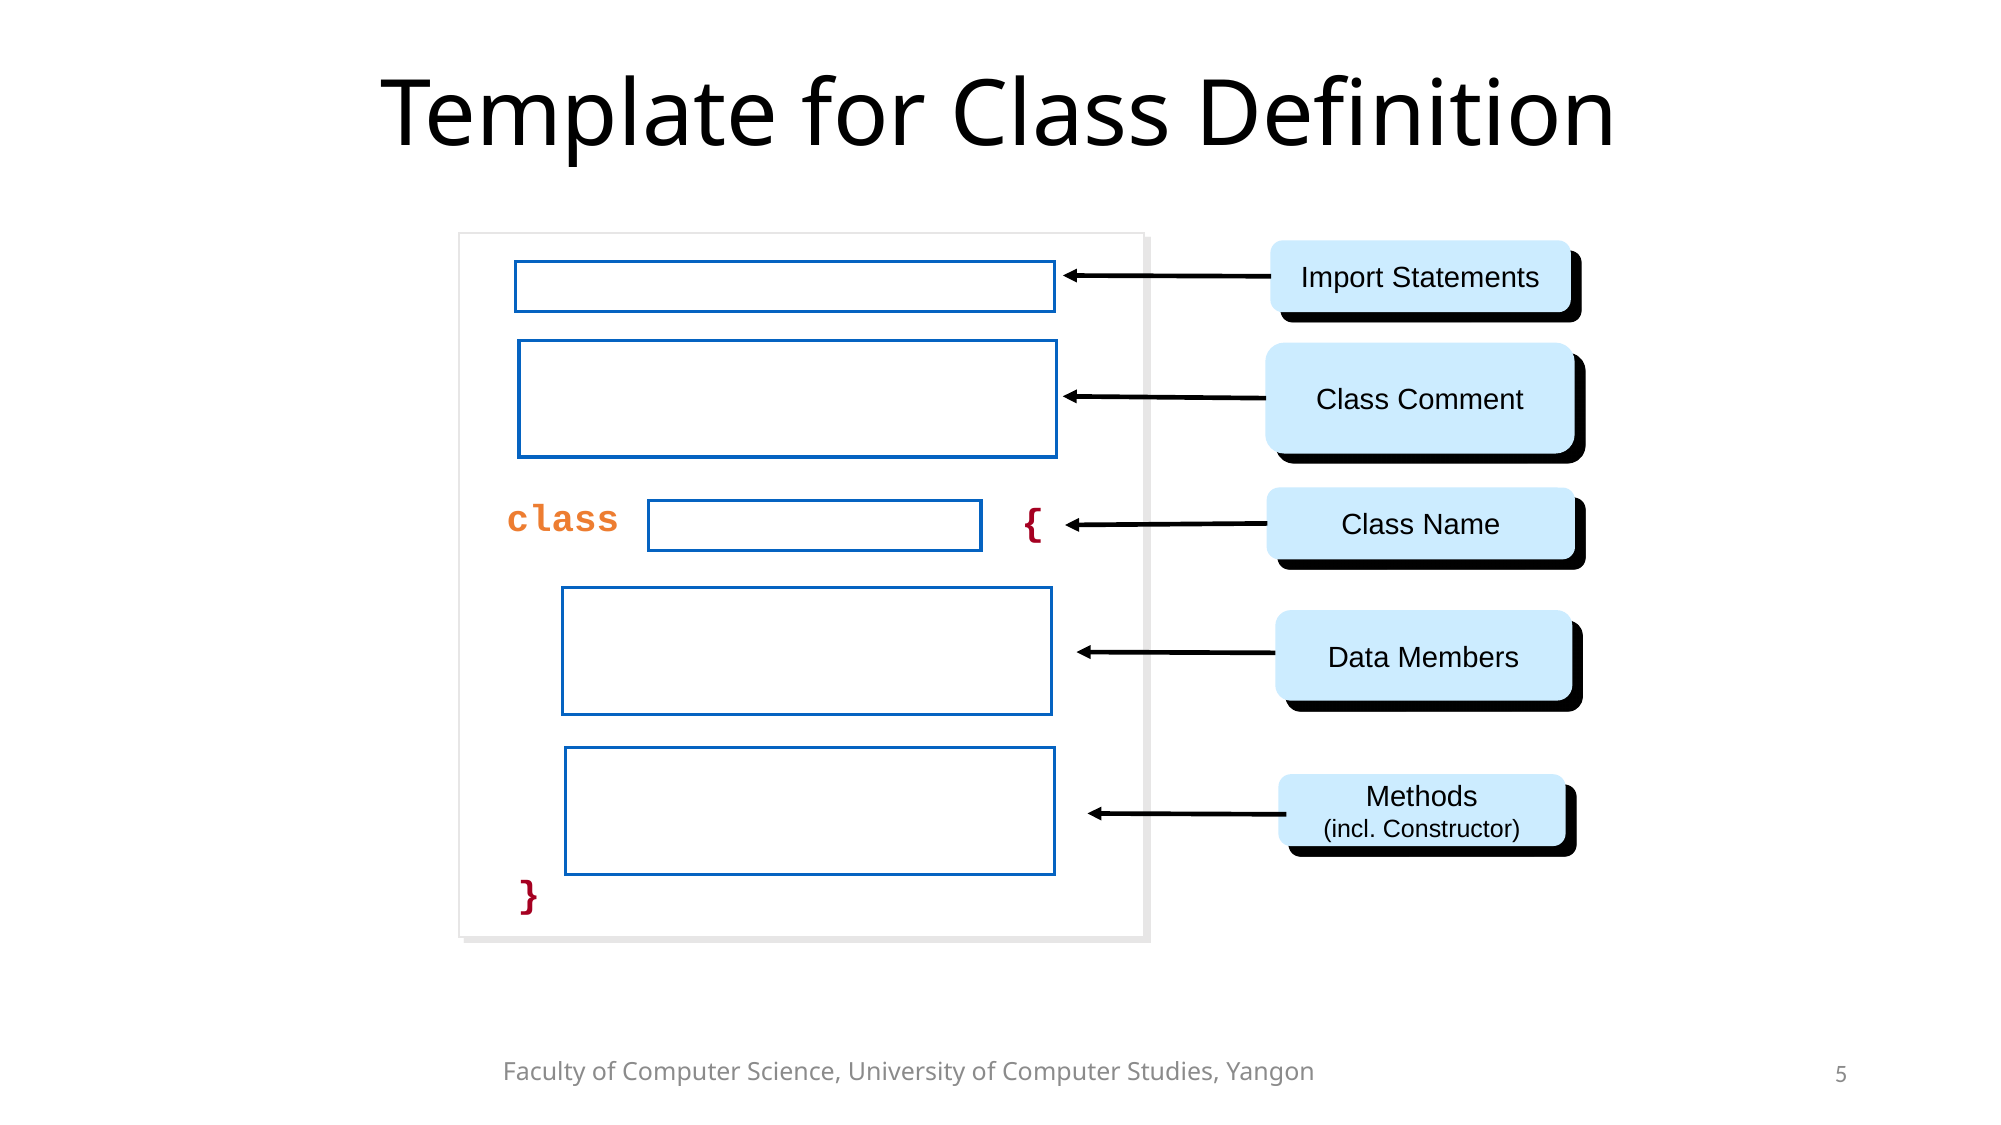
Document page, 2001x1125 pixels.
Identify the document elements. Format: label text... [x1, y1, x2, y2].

slide_number 5 [1412, 1042, 1863, 1103]
footer Faculty of Computer Science, University of Computer Studies, Yangon [481, 1042, 1338, 1103]
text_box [458, 233, 1575, 938]
title Template for Class Definition [137, 7, 1863, 225]
